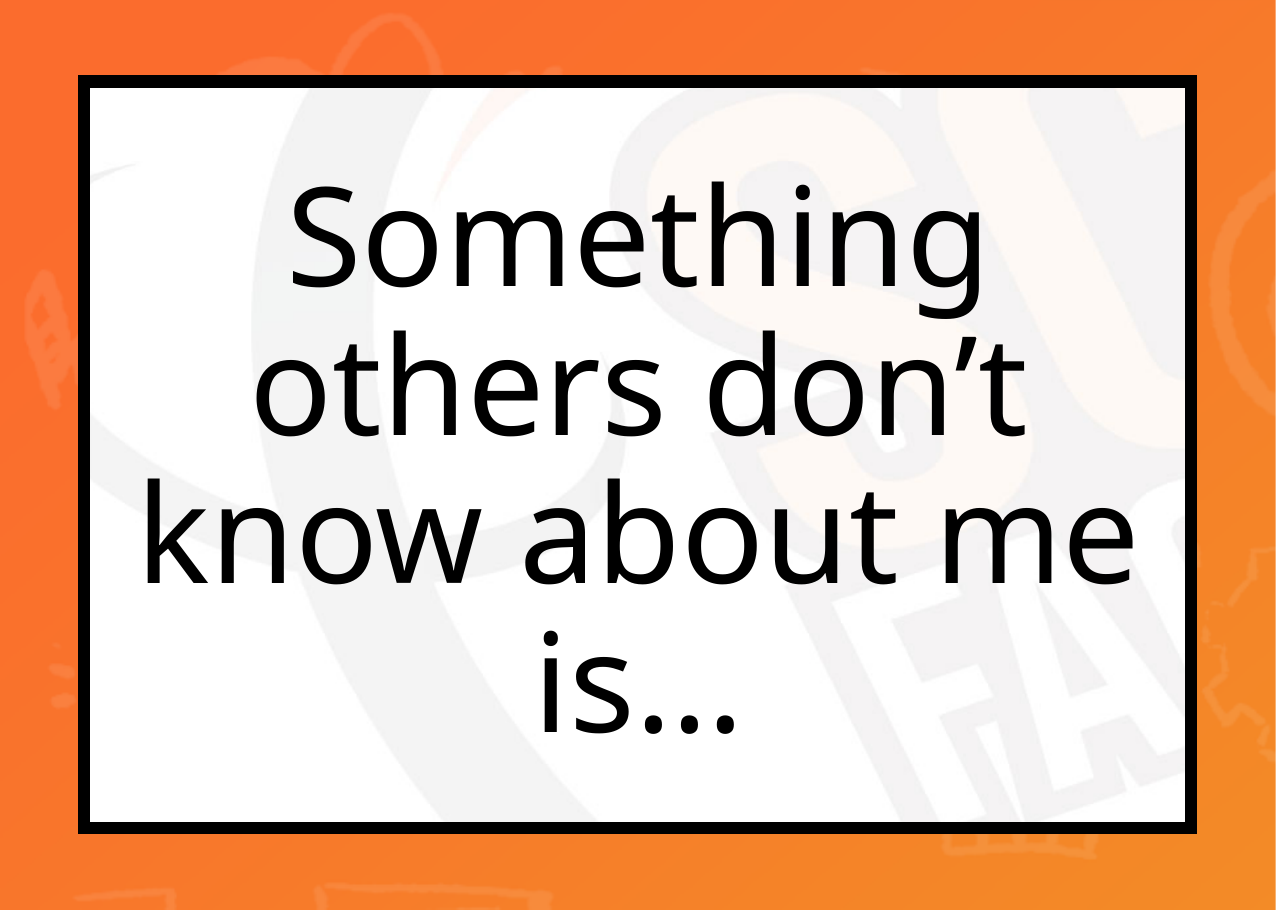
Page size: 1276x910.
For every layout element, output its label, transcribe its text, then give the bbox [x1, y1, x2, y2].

picture [0, 0, 1276, 910]
list Something others don’t know about me is… [102, 101, 1175, 813]
